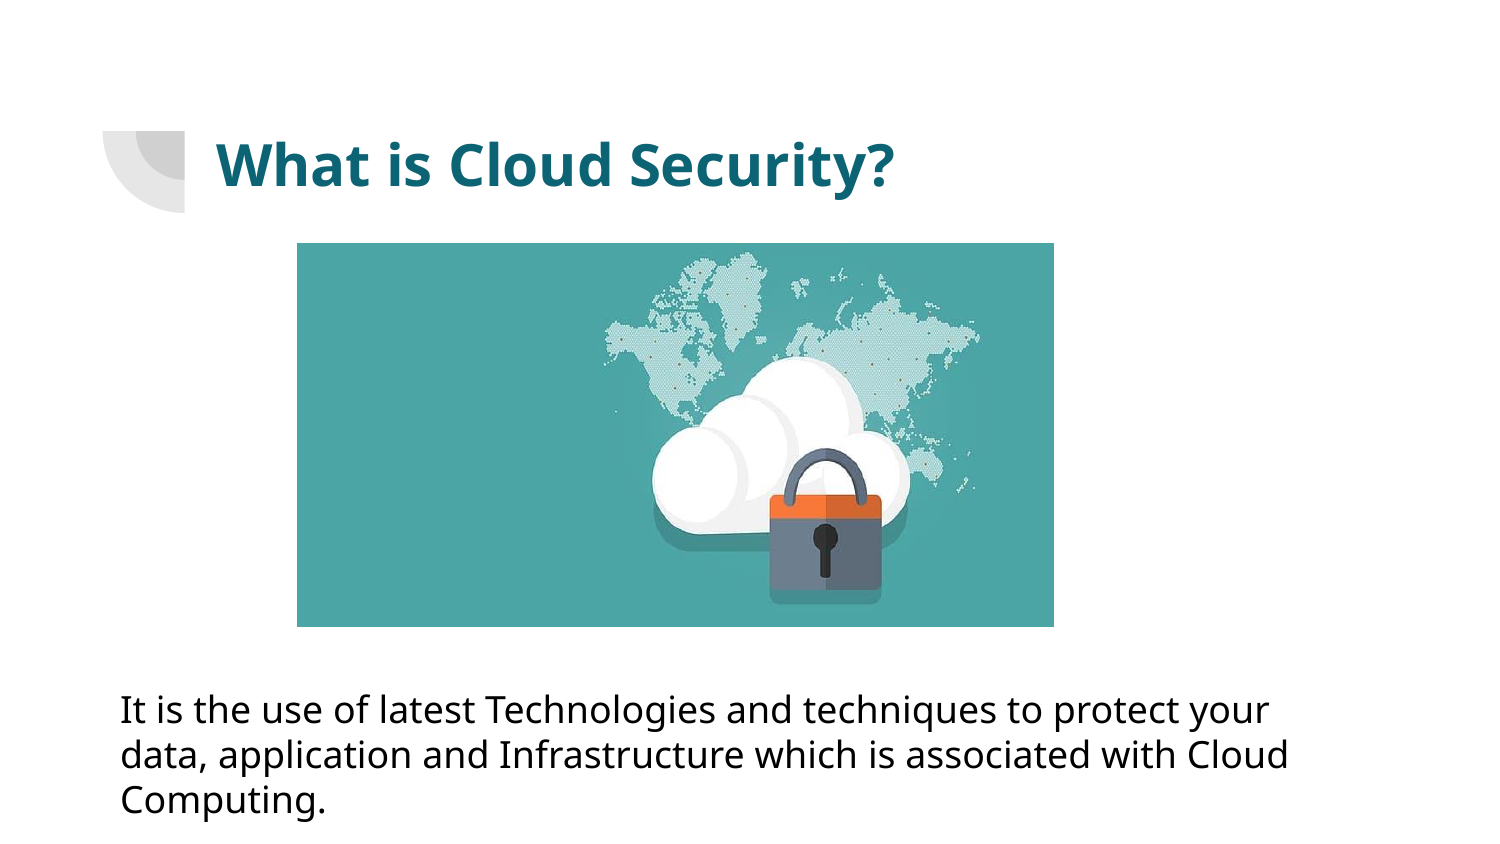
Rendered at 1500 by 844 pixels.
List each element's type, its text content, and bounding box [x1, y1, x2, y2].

text_box It is the use of latest Technologies and techniques to protect your data, application and Infrastructure which is associated with Cloud Computing. [105, 670, 1381, 835]
title What is Cloud Security? [200, 112, 1355, 277]
picture [296, 243, 1063, 659]
